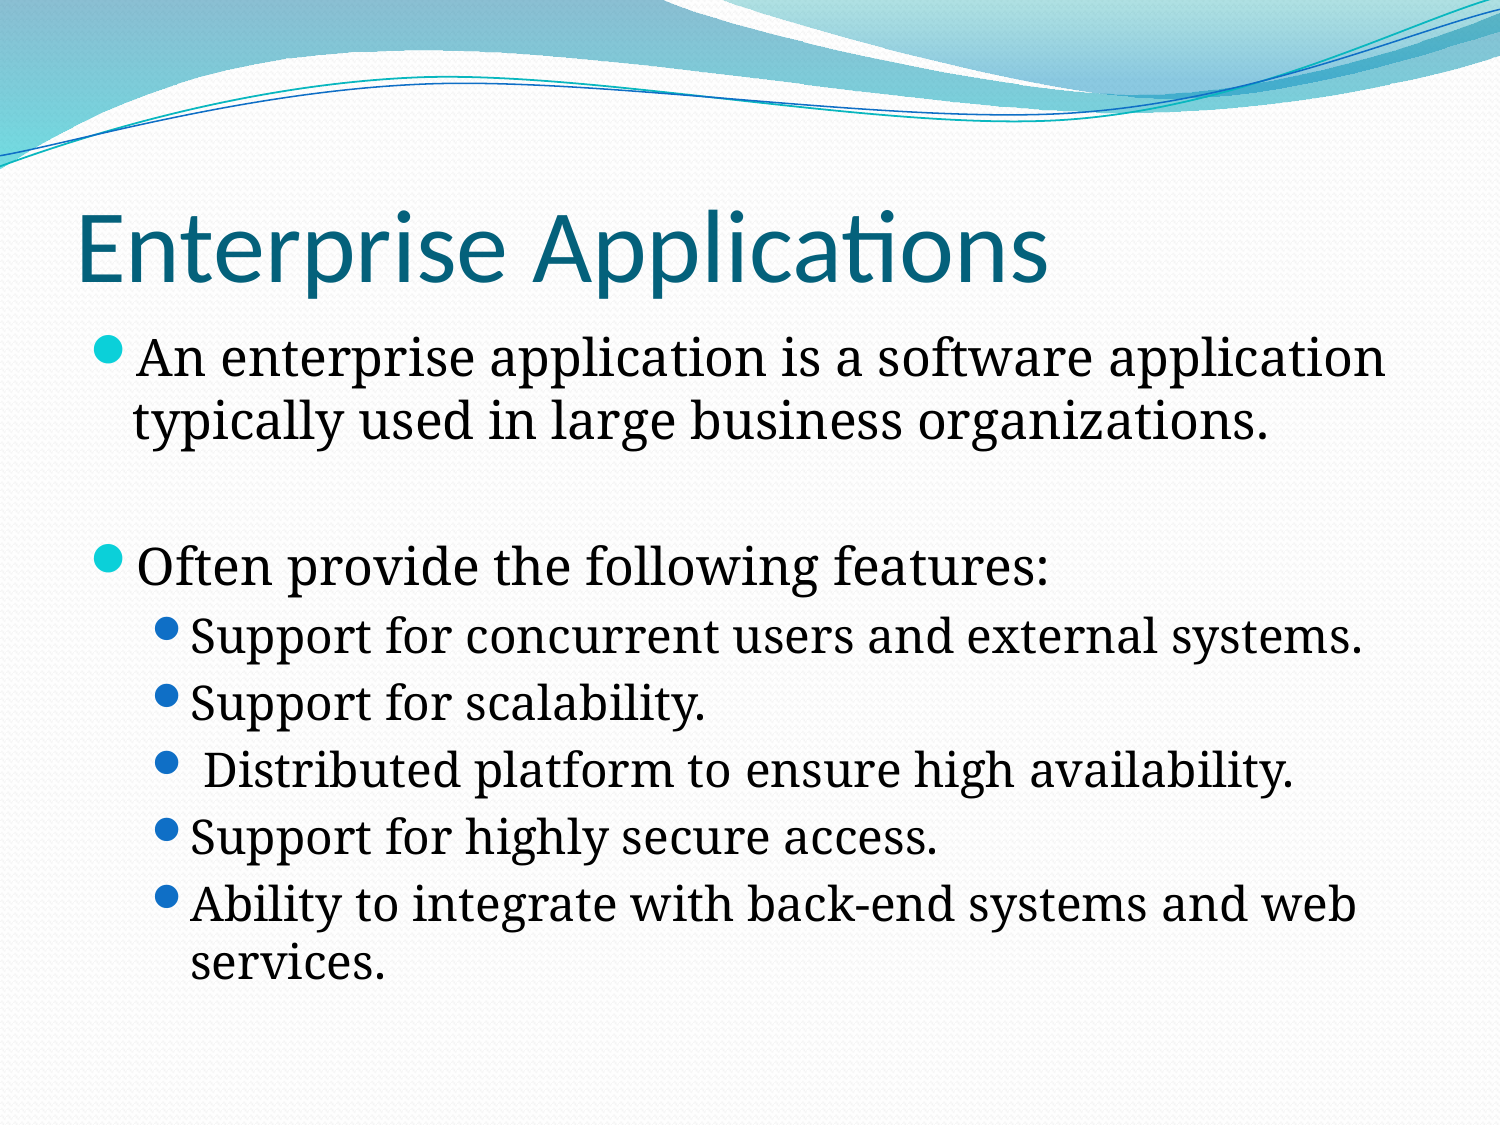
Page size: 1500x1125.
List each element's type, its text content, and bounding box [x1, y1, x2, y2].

title Enterprise Applications [75, 115, 1425, 303]
list An enterprise application is a software application typically used in large business organizations. Often provide the following features: Support for concurrent users and external systems. Support for scalability. Distributed platform to ensure high availability. Support for highly secure access. Ability to integrate with back-end systems and web services. [75, 317, 1425, 1038]
